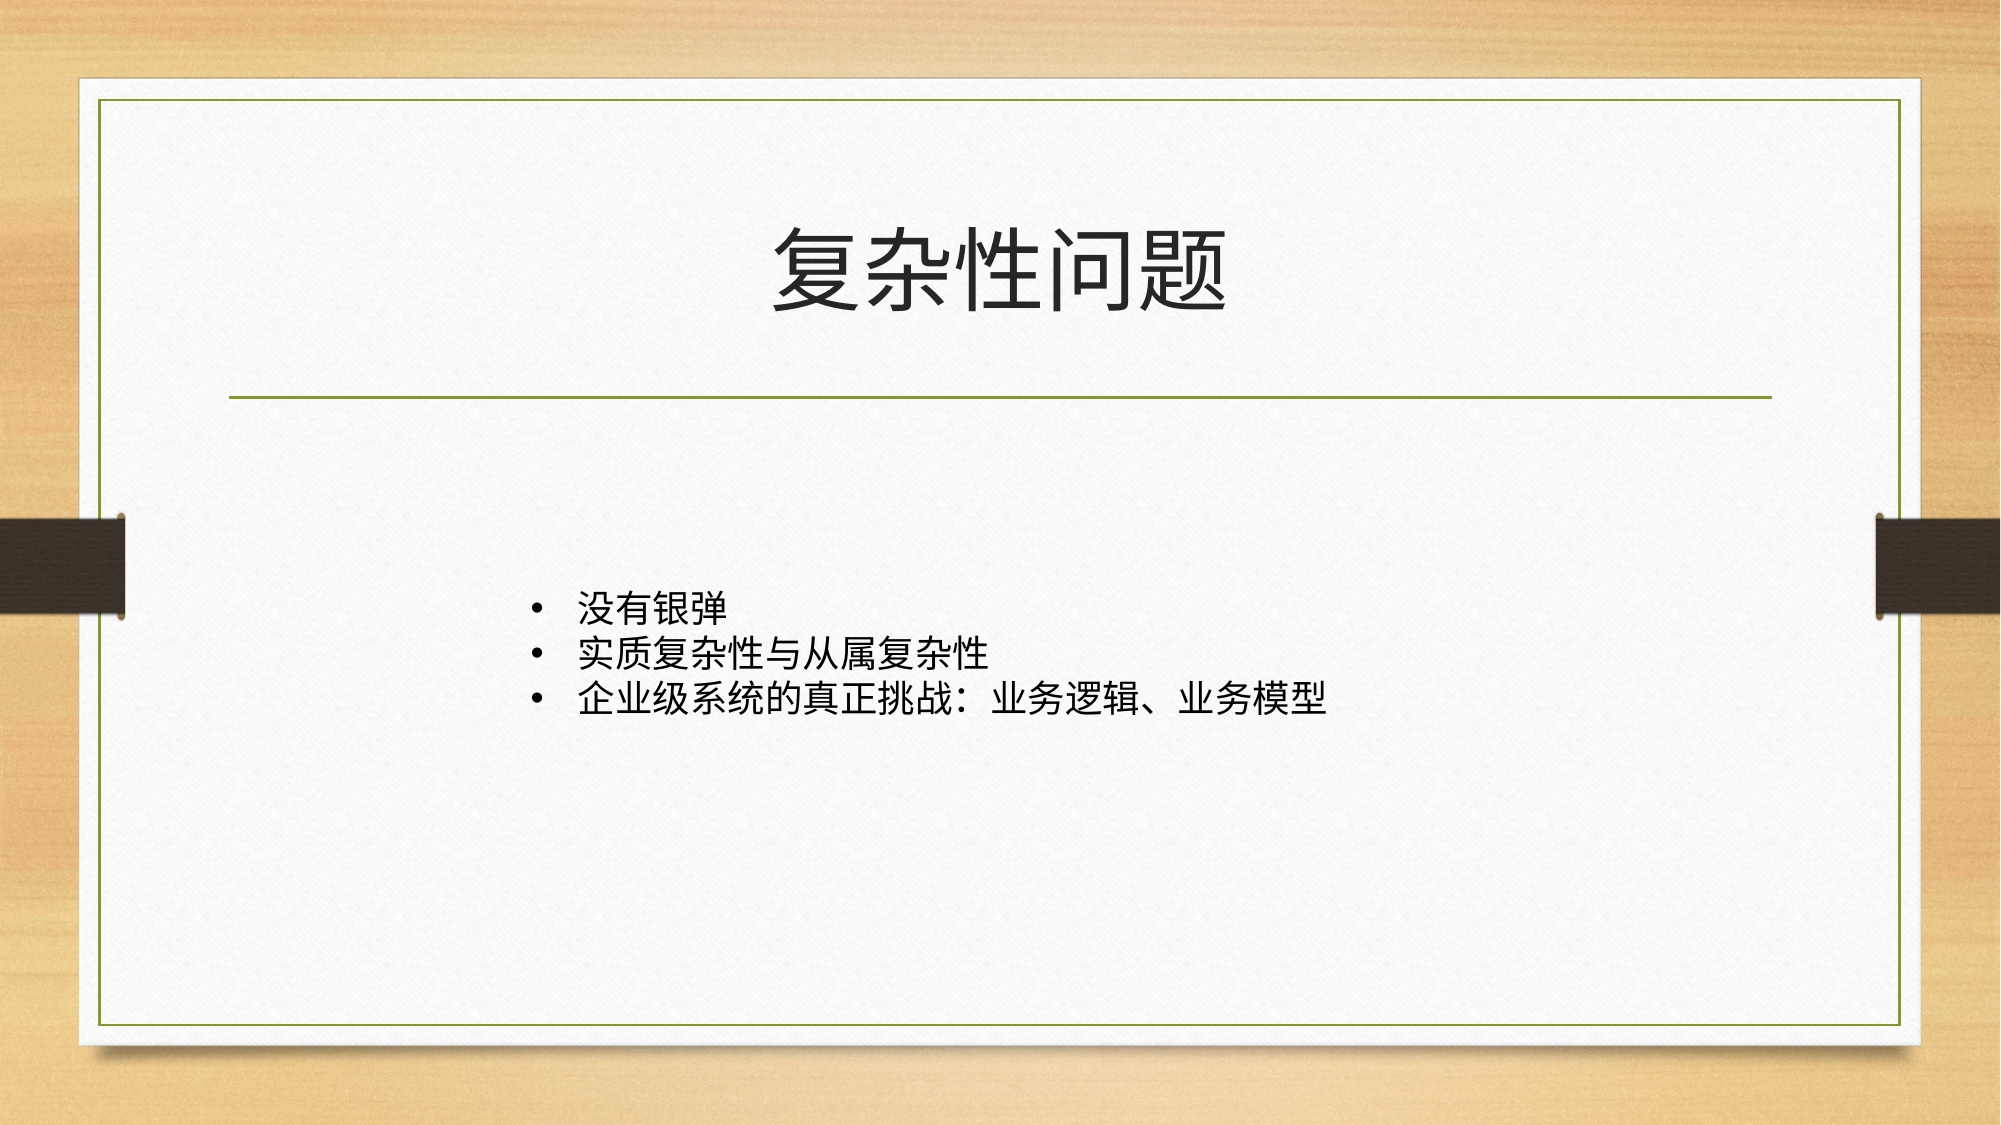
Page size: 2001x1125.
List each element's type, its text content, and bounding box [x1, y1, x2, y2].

text_box 没有银弹 实质复杂性与从属复杂性 企业级系统的真正挑战：业务逻辑、业务模型 [515, 577, 1788, 728]
picture [0, 0, 2001, 1125]
title 复杂性问题 [212, 161, 1788, 375]
